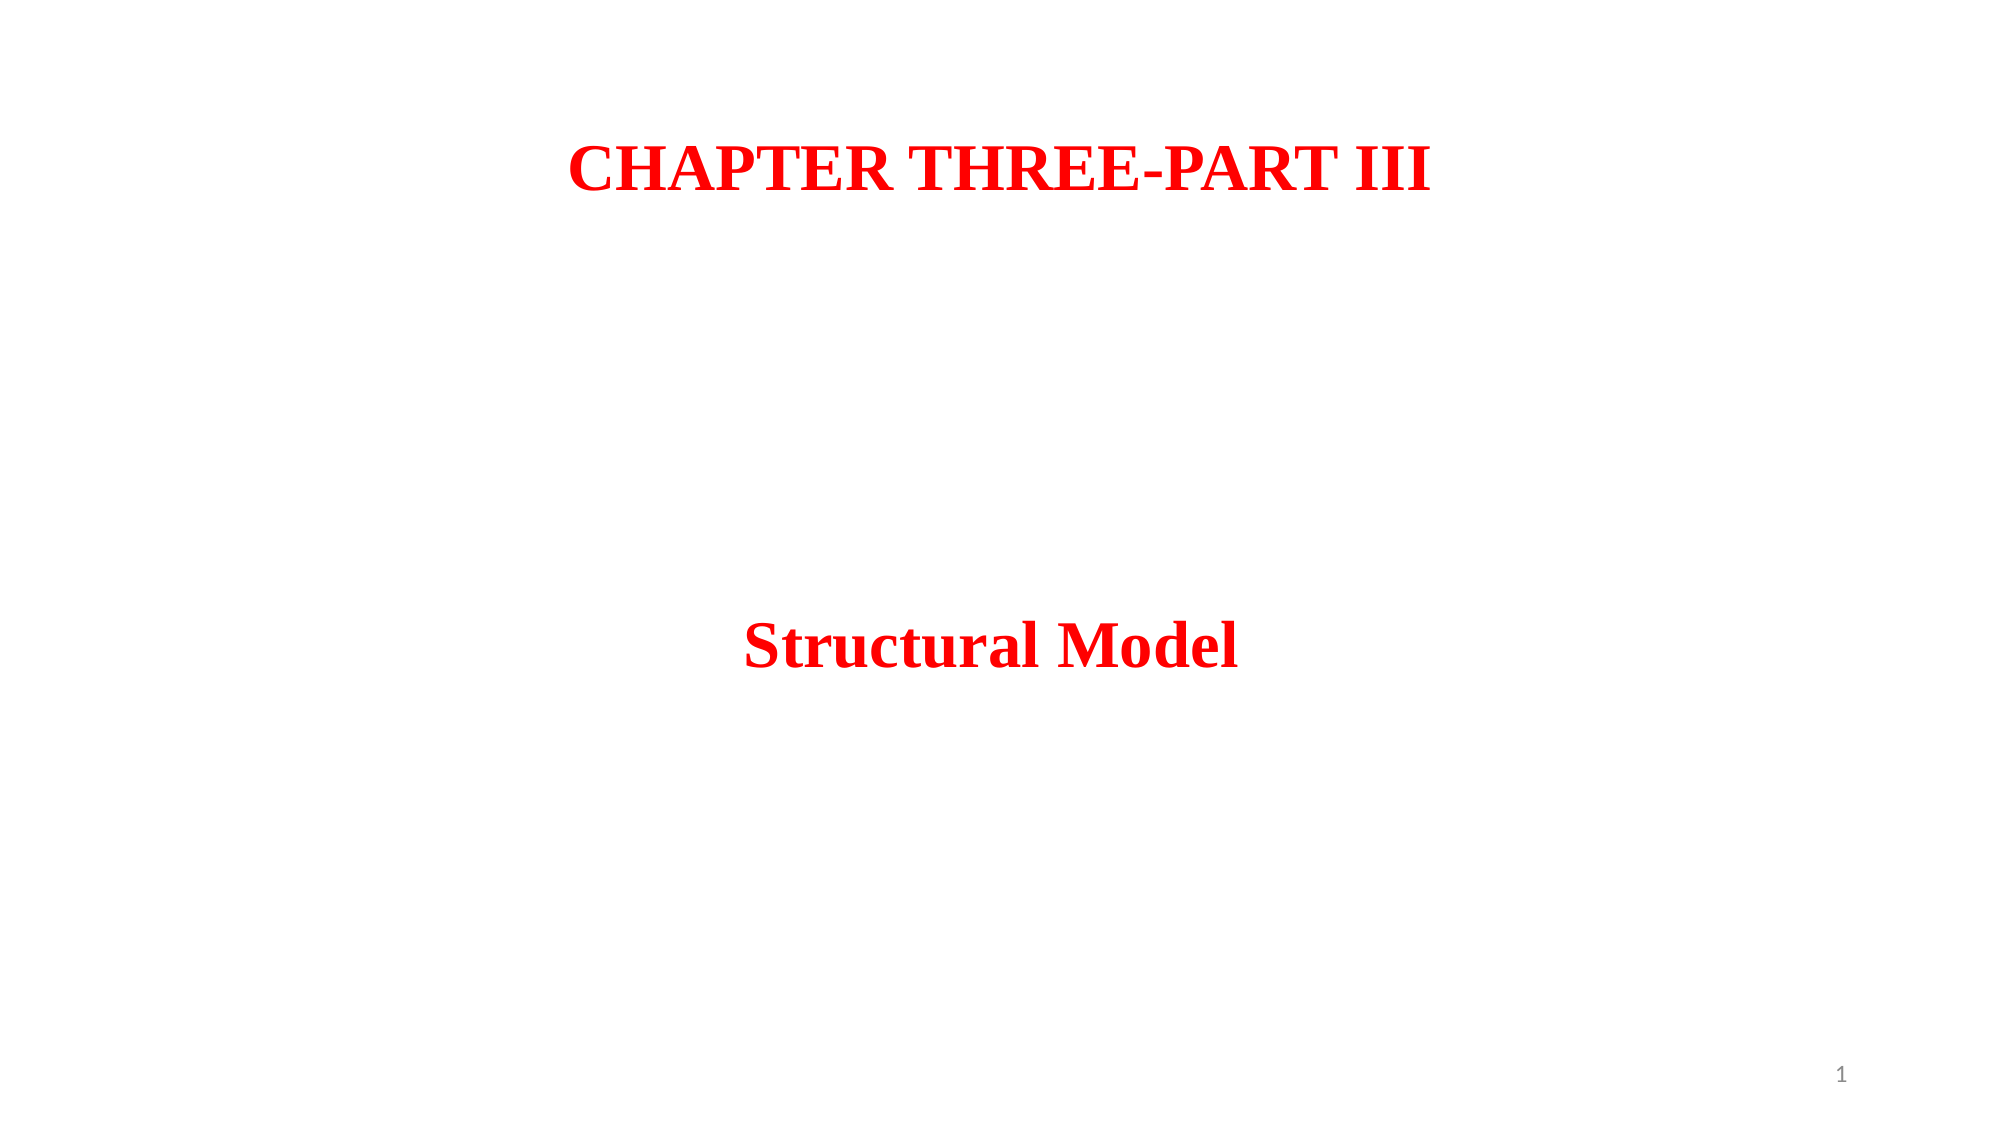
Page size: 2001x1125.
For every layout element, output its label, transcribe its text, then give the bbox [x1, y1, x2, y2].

list Structural Model [137, 602, 1863, 1014]
slide_number 1 [1412, 1042, 1863, 1103]
title CHAPTER THREE-PART III [137, 59, 1863, 278]
